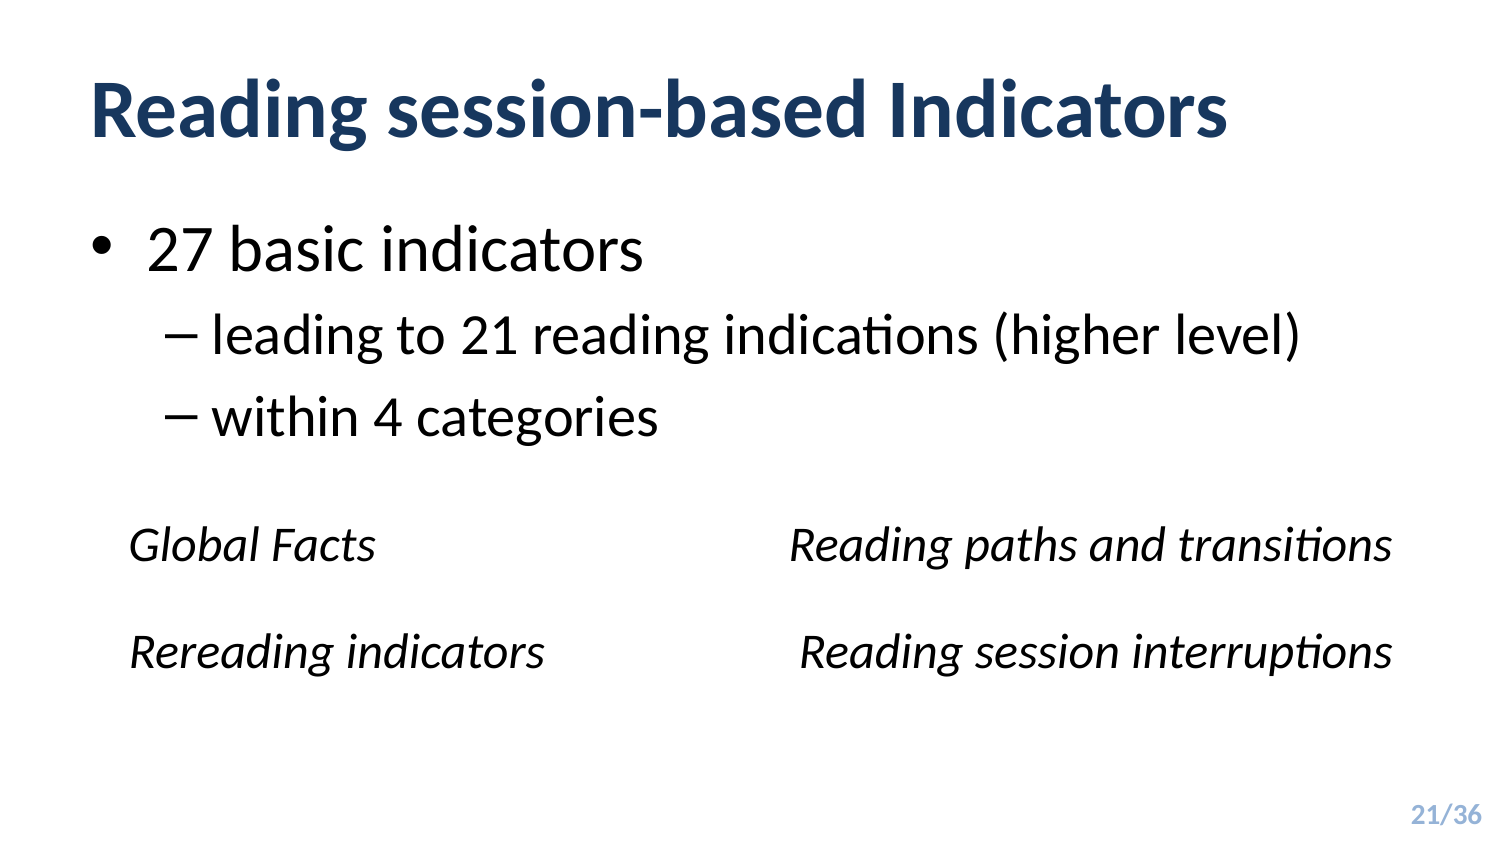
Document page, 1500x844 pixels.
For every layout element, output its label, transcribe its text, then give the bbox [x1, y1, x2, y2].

list 27 basic indicators leading to 21 reading indications (higher level) within 4 categories [75, 196, 1425, 754]
text_box Global Facts [113, 504, 392, 580]
text_box Reading paths and transitions [773, 504, 1408, 580]
title Reading session-based Indicators [75, 46, 1425, 163]
text_box Rereading indicators [114, 610, 561, 686]
text_box Reading session interruptions [784, 610, 1409, 686]
